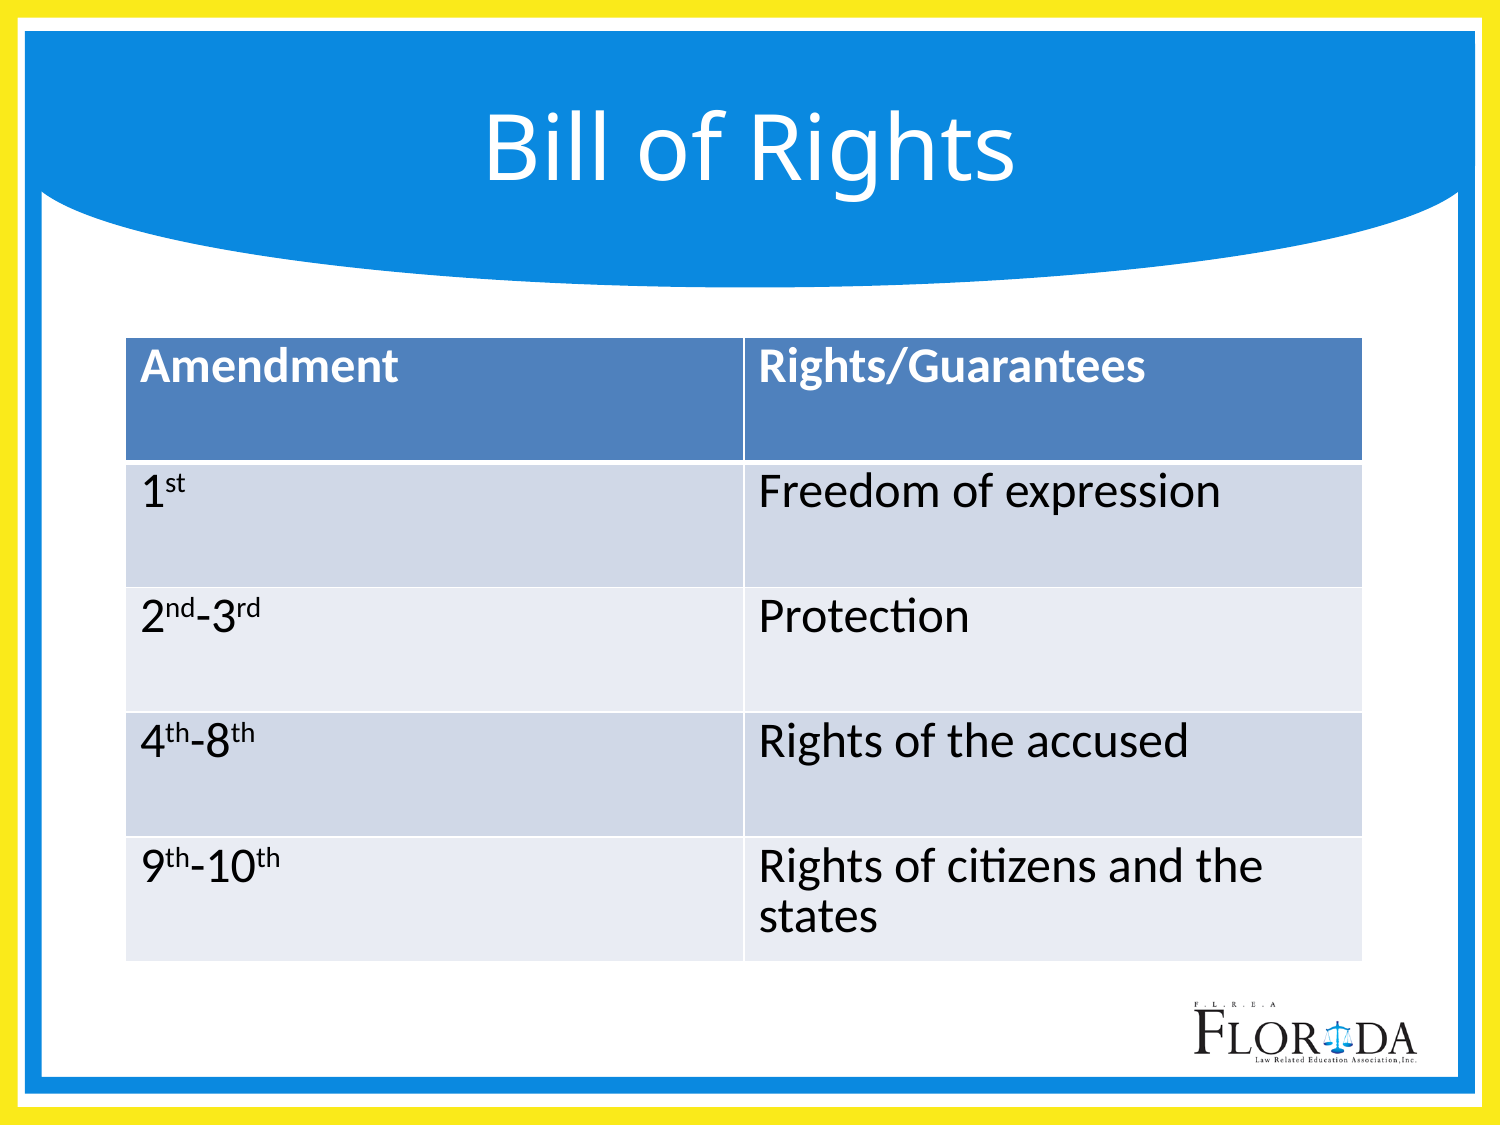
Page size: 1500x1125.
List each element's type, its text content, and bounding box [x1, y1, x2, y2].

table_cell 4th-8th [126, 713, 743, 836]
title Bill of Rights [75, 50, 1425, 238]
table_cell Rights of the accused [745, 713, 1362, 836]
table_cell Rights of citizens and the states [745, 838, 1362, 961]
picture [1175, 987, 1448, 1068]
table_cell Freedom of expression [745, 465, 1362, 587]
table_cell Protection [745, 588, 1362, 711]
table_header Rights/Guarantees [745, 338, 1362, 460]
table_cell 1st [126, 465, 743, 587]
table_cell 2nd-3rd [126, 588, 743, 711]
table_cell 9th-10th [126, 838, 743, 961]
table_header Amendment [126, 338, 743, 460]
